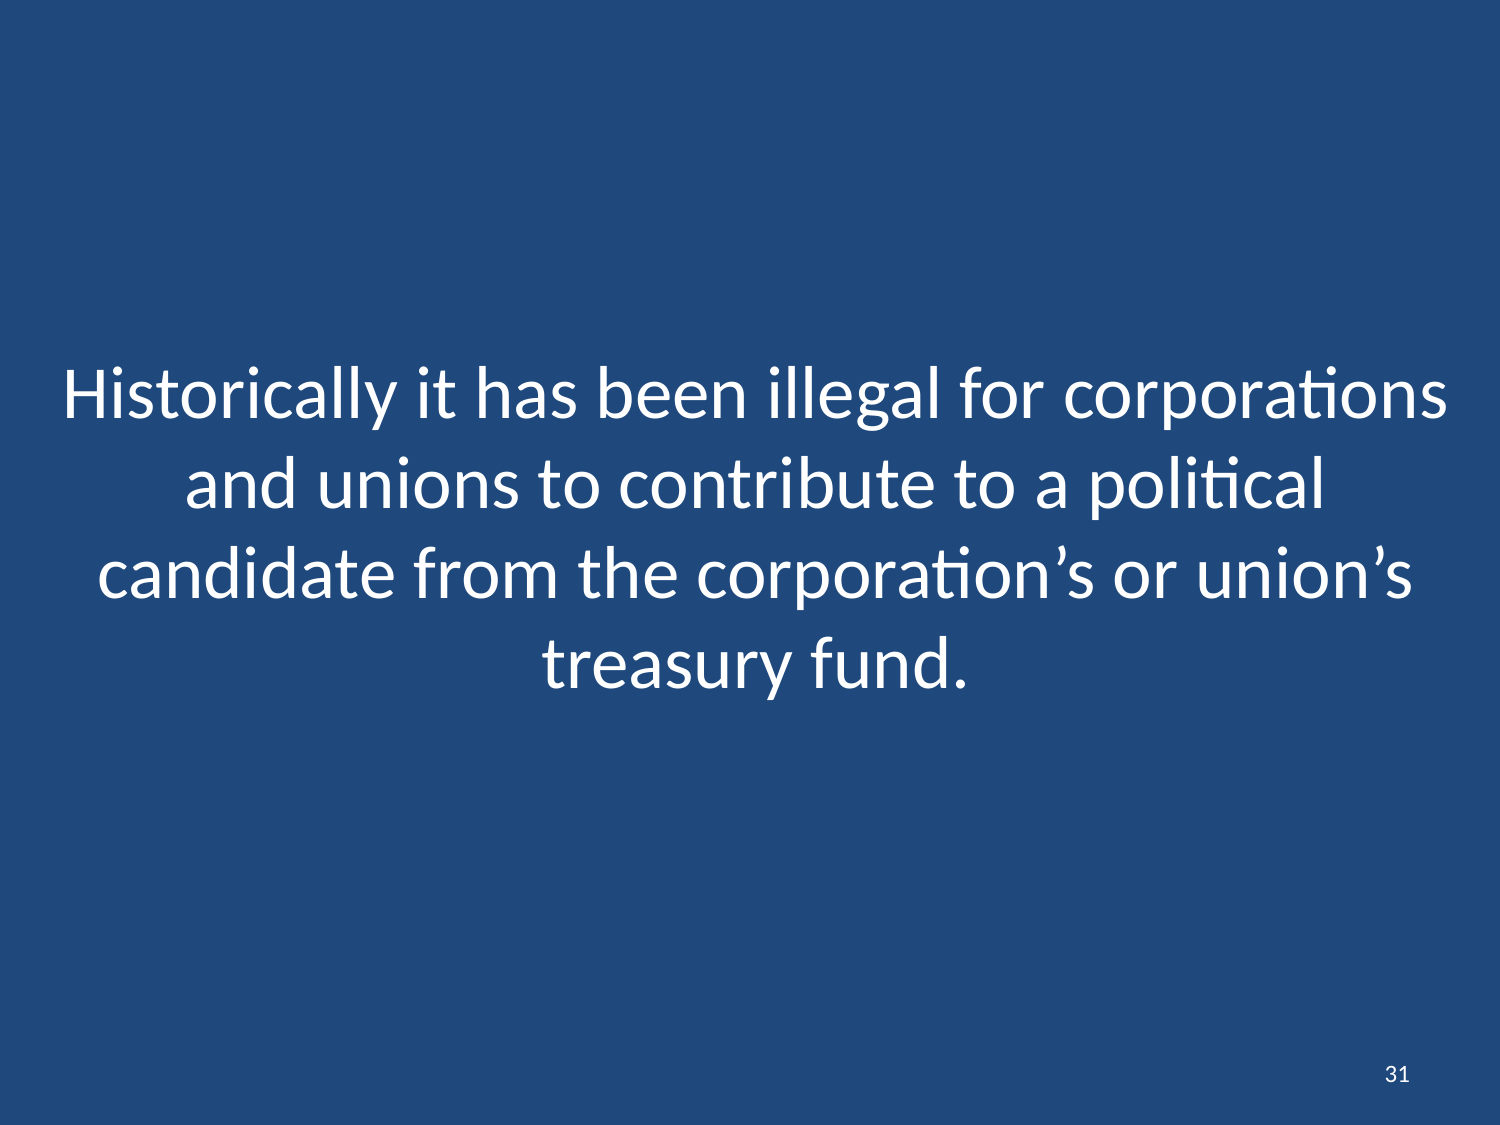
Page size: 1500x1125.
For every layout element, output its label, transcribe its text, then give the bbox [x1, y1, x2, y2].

title Historically it has been illegal for corporations and unions to contribute to a political candidate from the corporation’s or union’s treasury fund. [37, 37, 1475, 1100]
slide_number 31 [1074, 1042, 1425, 1103]
